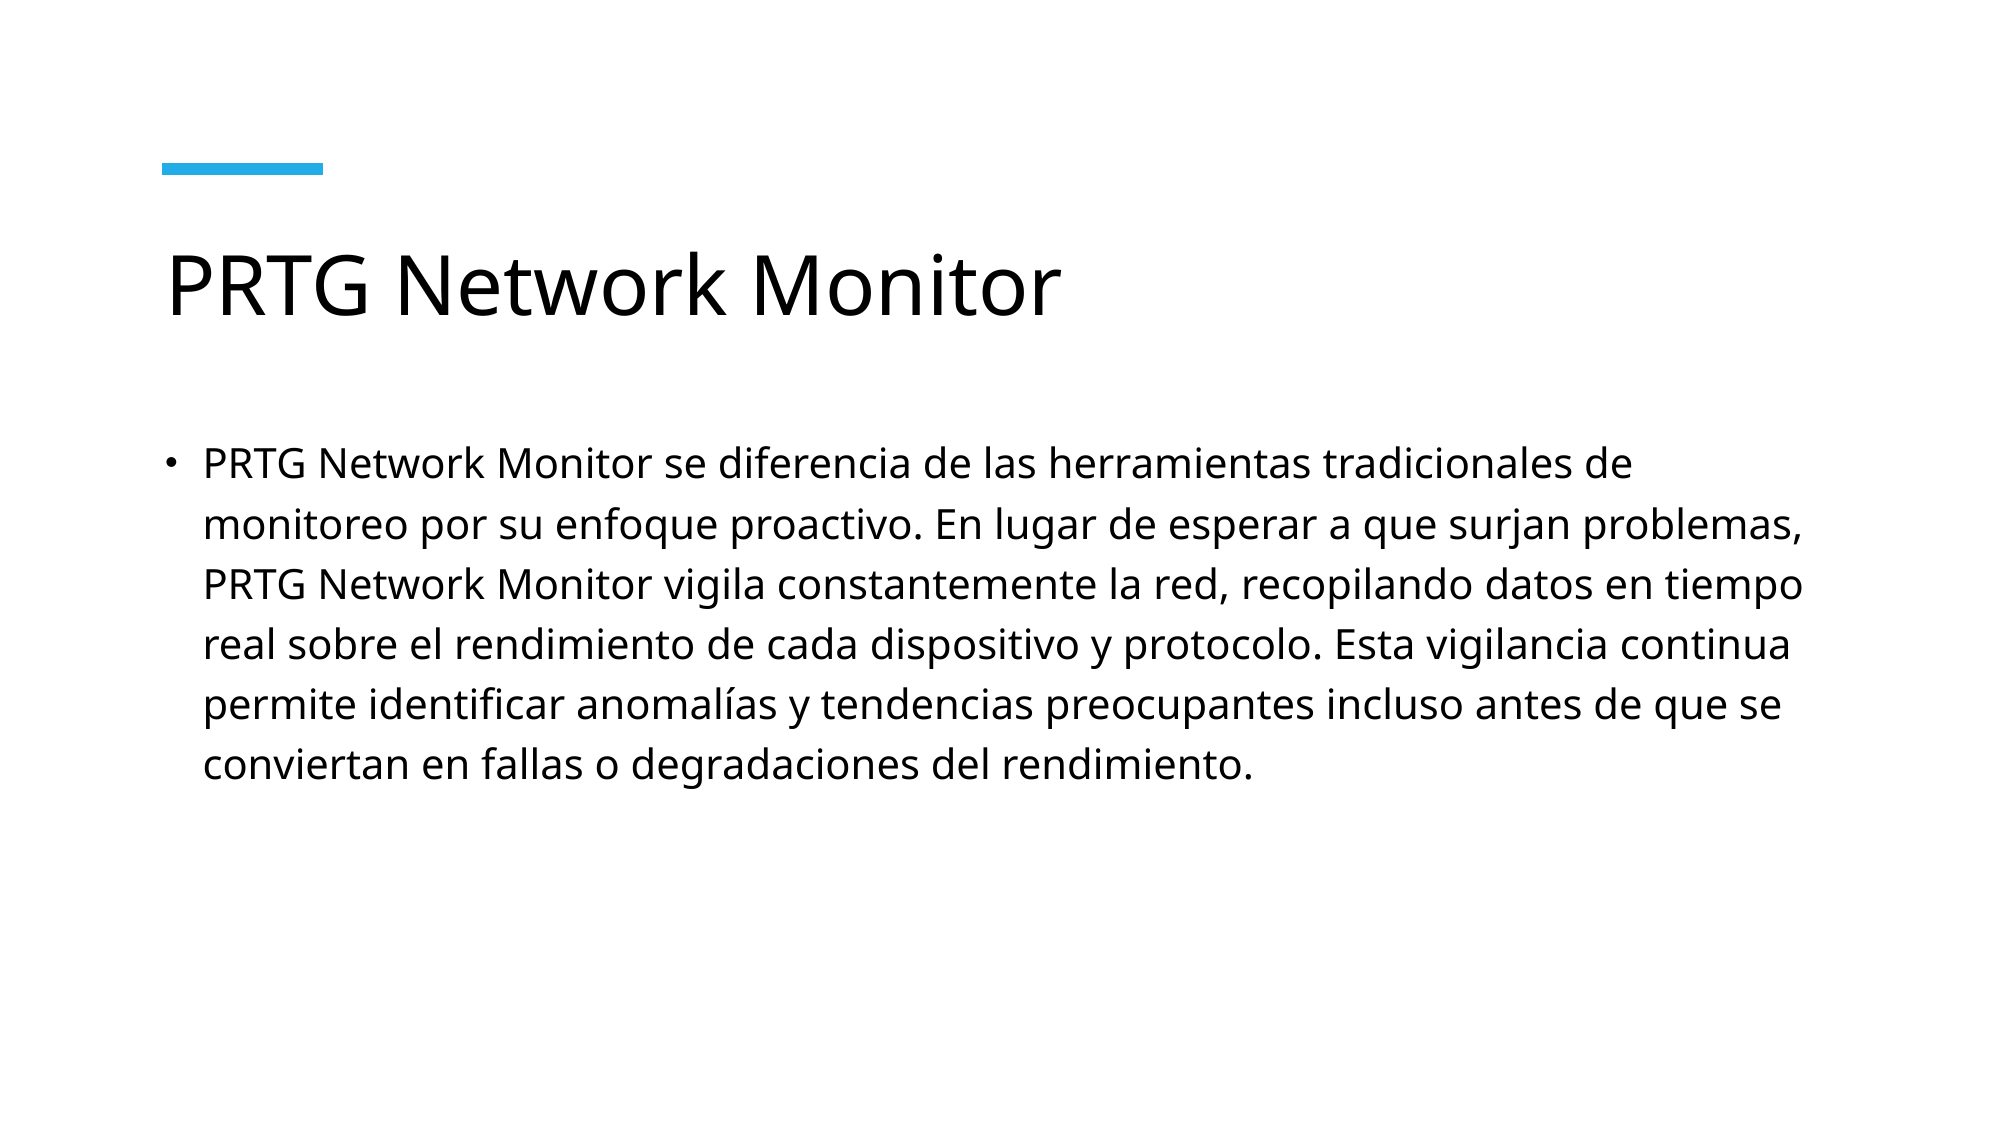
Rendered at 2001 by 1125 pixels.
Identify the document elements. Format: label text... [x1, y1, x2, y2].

list PRTG Network Monitor se diferencia de las herramientas tradicionales de monitoreo por su enfoque proactivo. En lugar de esperar a que surjan problemas, PRTG Network Monitor vigila constantemente la red, recopilando datos en tiempo real sobre el rendimiento de cada dispositivo y protocolo. Esta vigilancia continua permite identificar anomalías y tendencias preocupantes incluso antes de que se conviertan en fallas o degradaciones del rendimiento. [150, 419, 1850, 975]
title PRTG Network Monitor [150, 224, 1850, 419]
